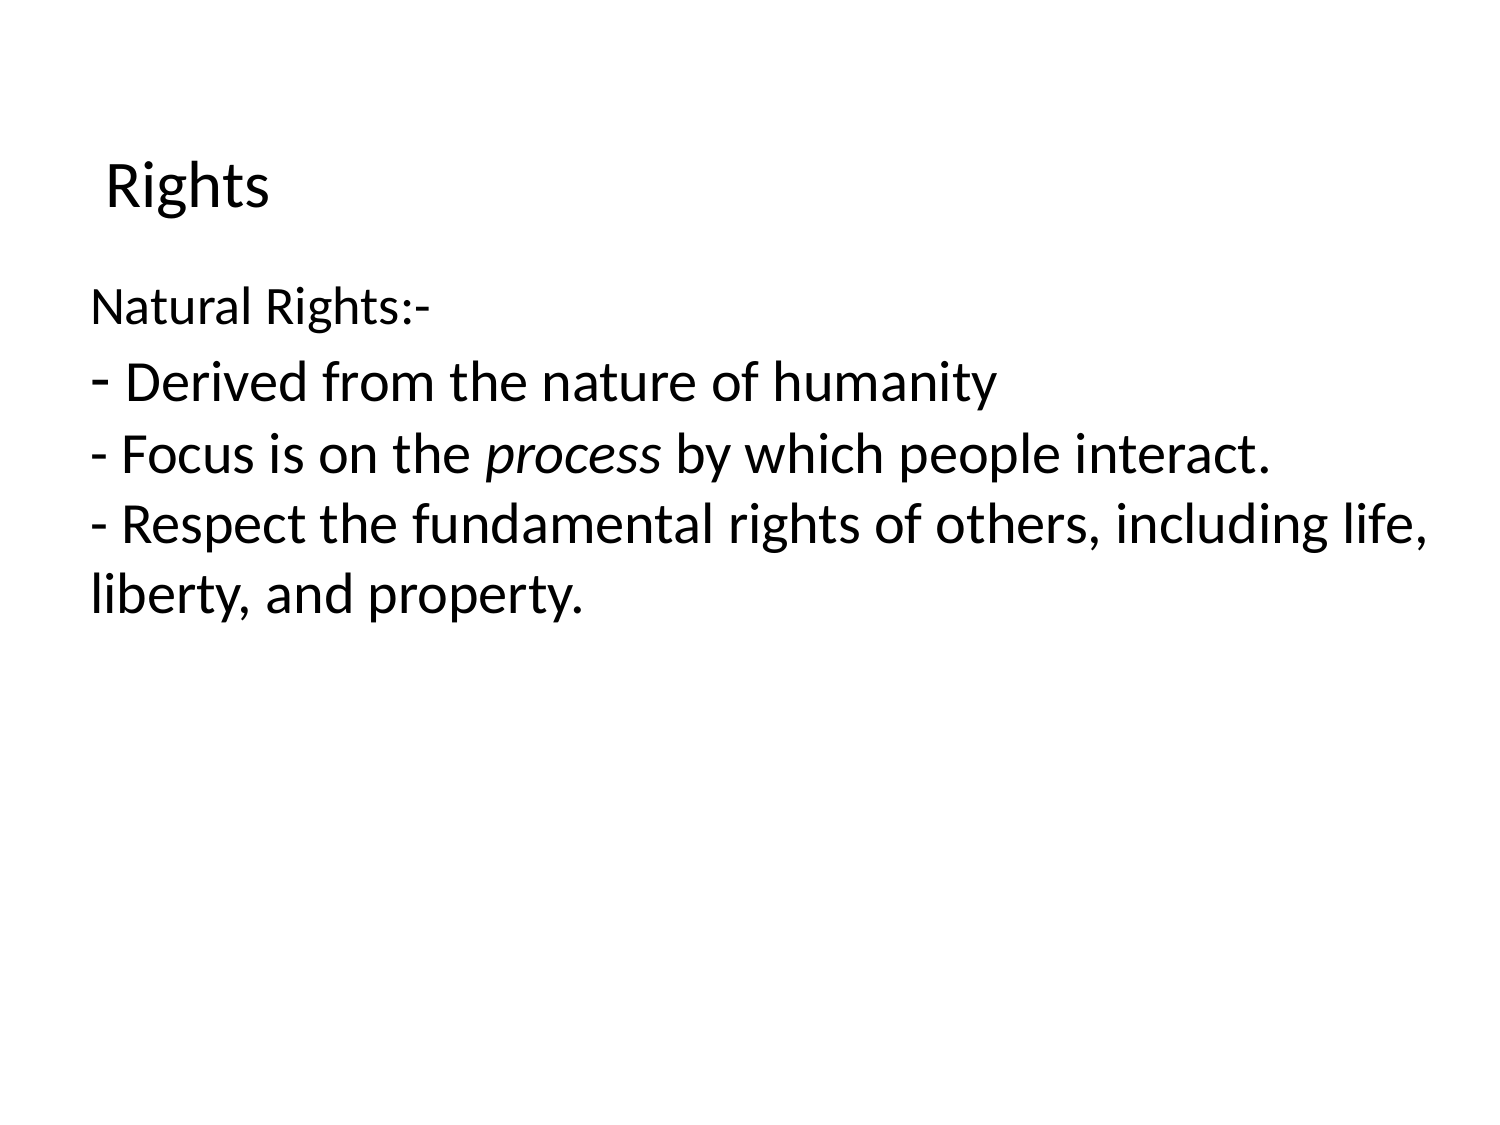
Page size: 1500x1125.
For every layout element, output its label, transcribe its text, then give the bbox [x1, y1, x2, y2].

text_box Rights [105, 60, 1380, 270]
text_box Natural Rights:- - Derived from the nature of humanity - Focus is on the process by which people interact. - Respect the fundamental rights of others, including life, liberty, and property. [89, 270, 1440, 975]
